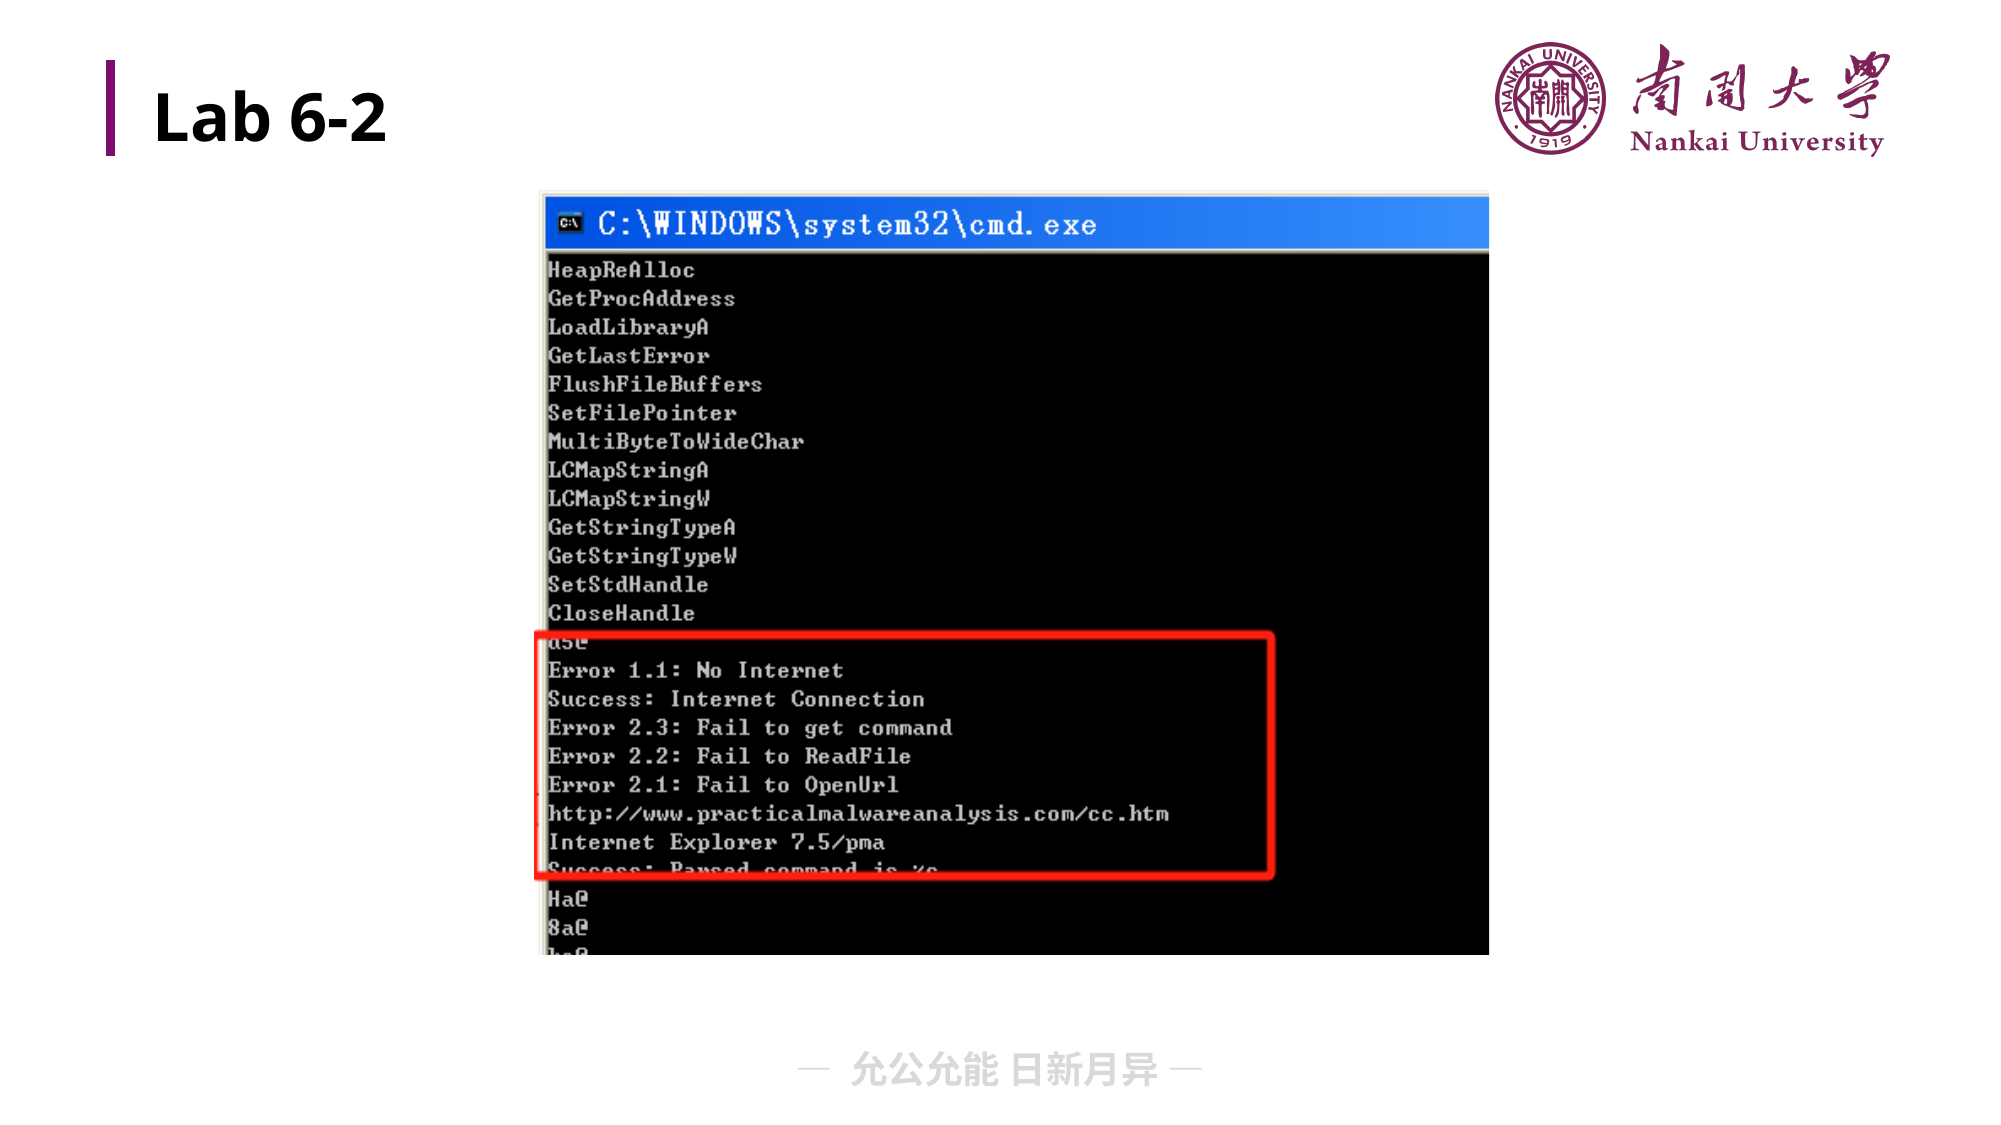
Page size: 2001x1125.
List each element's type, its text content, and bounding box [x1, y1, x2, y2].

picture [1495, 42, 1890, 157]
picture [534, 190, 1490, 955]
title Lab 6-2 [137, 48, 1000, 191]
